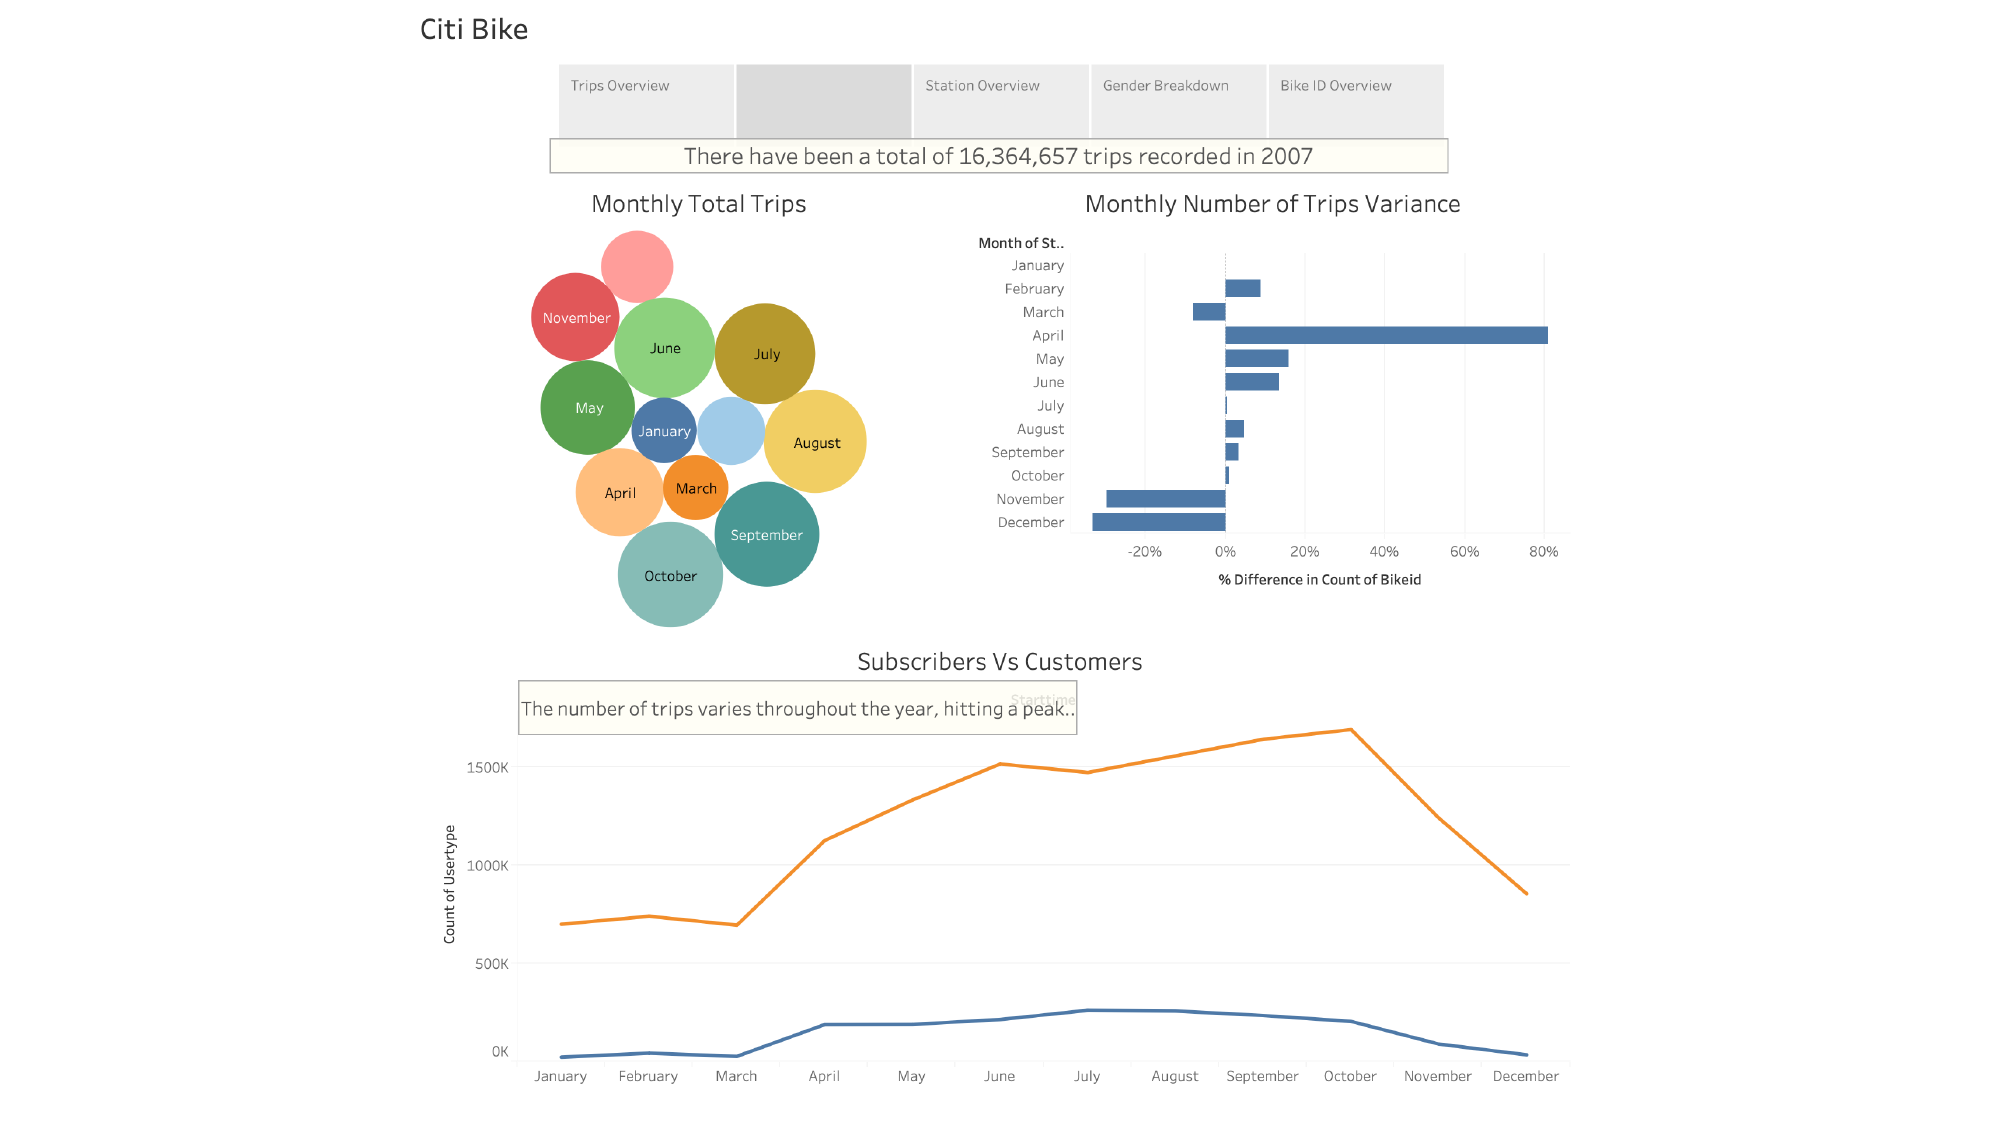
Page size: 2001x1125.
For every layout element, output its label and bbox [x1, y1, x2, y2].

picture [407, 0, 1593, 1125]
